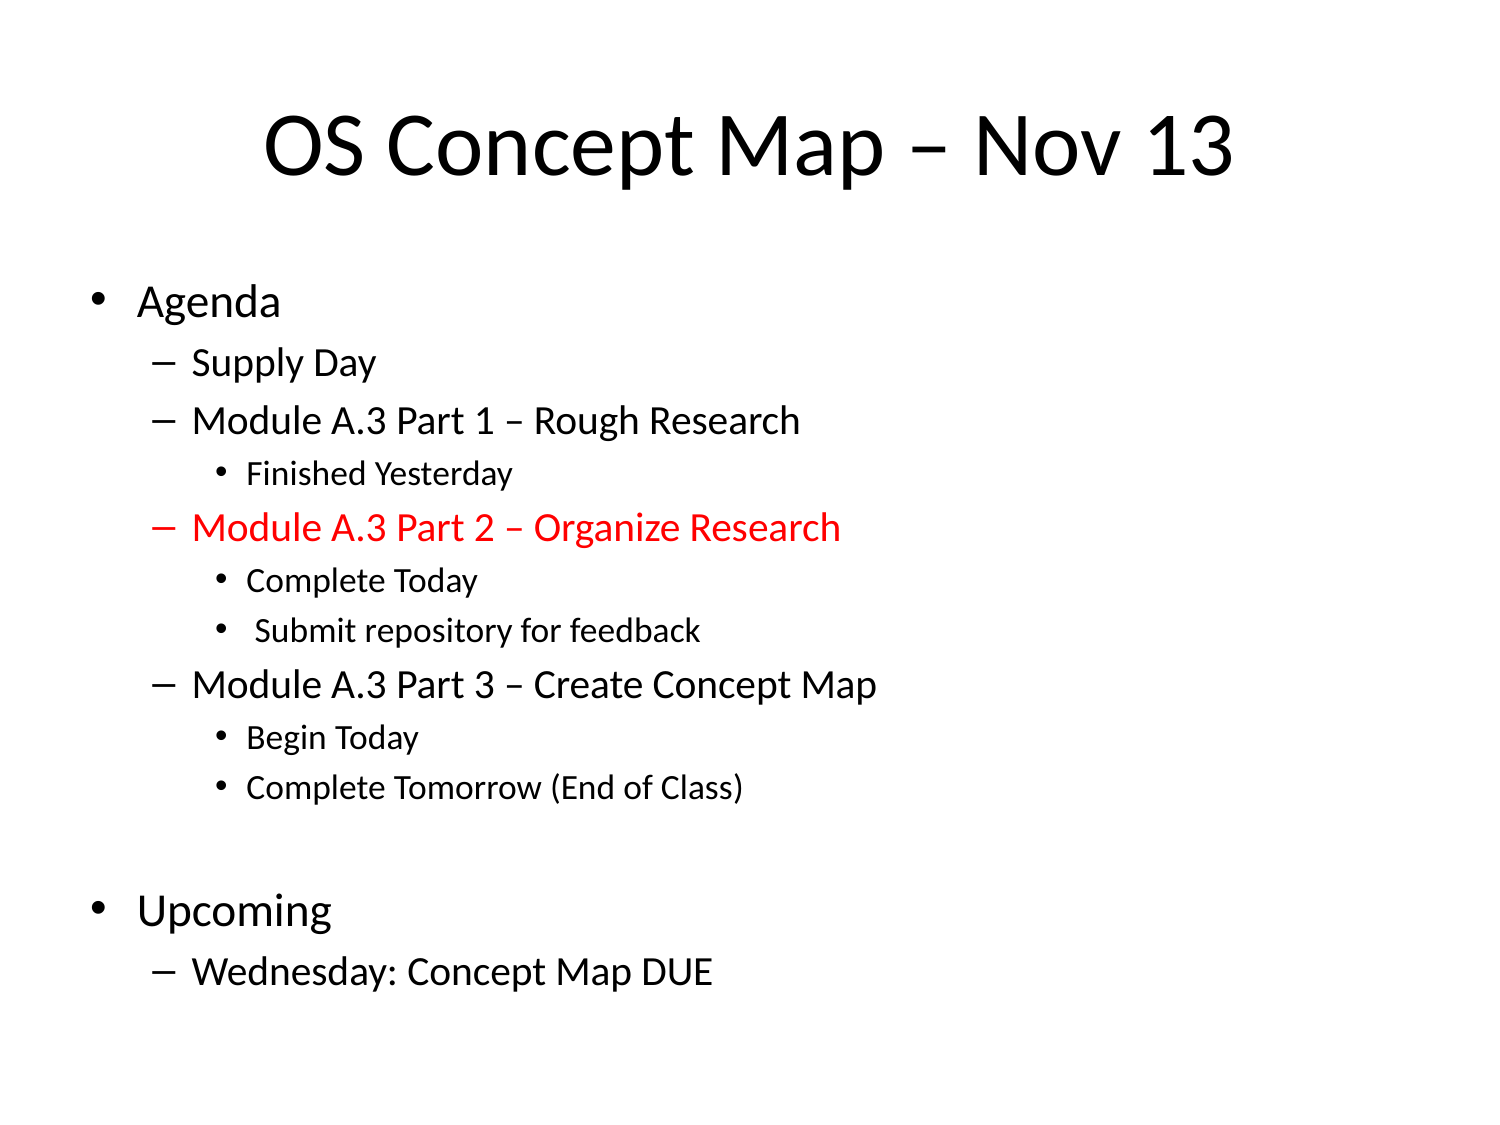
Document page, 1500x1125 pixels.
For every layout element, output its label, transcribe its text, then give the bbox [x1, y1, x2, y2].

list Agenda Supply Day Module A.3 Part 1 – Rough Research Finished Yesterday Module A.3 Part 2 – Organize Research Complete Today Submit repository for feedback Module A.3 Part 3 – Create Concept Map Begin Today Complete Tomorrow (End of Class) Upcoming Wednesday: Concept Map DUE [75, 262, 1425, 1005]
title OS Concept Map – Nov 13 [75, 45, 1425, 233]
